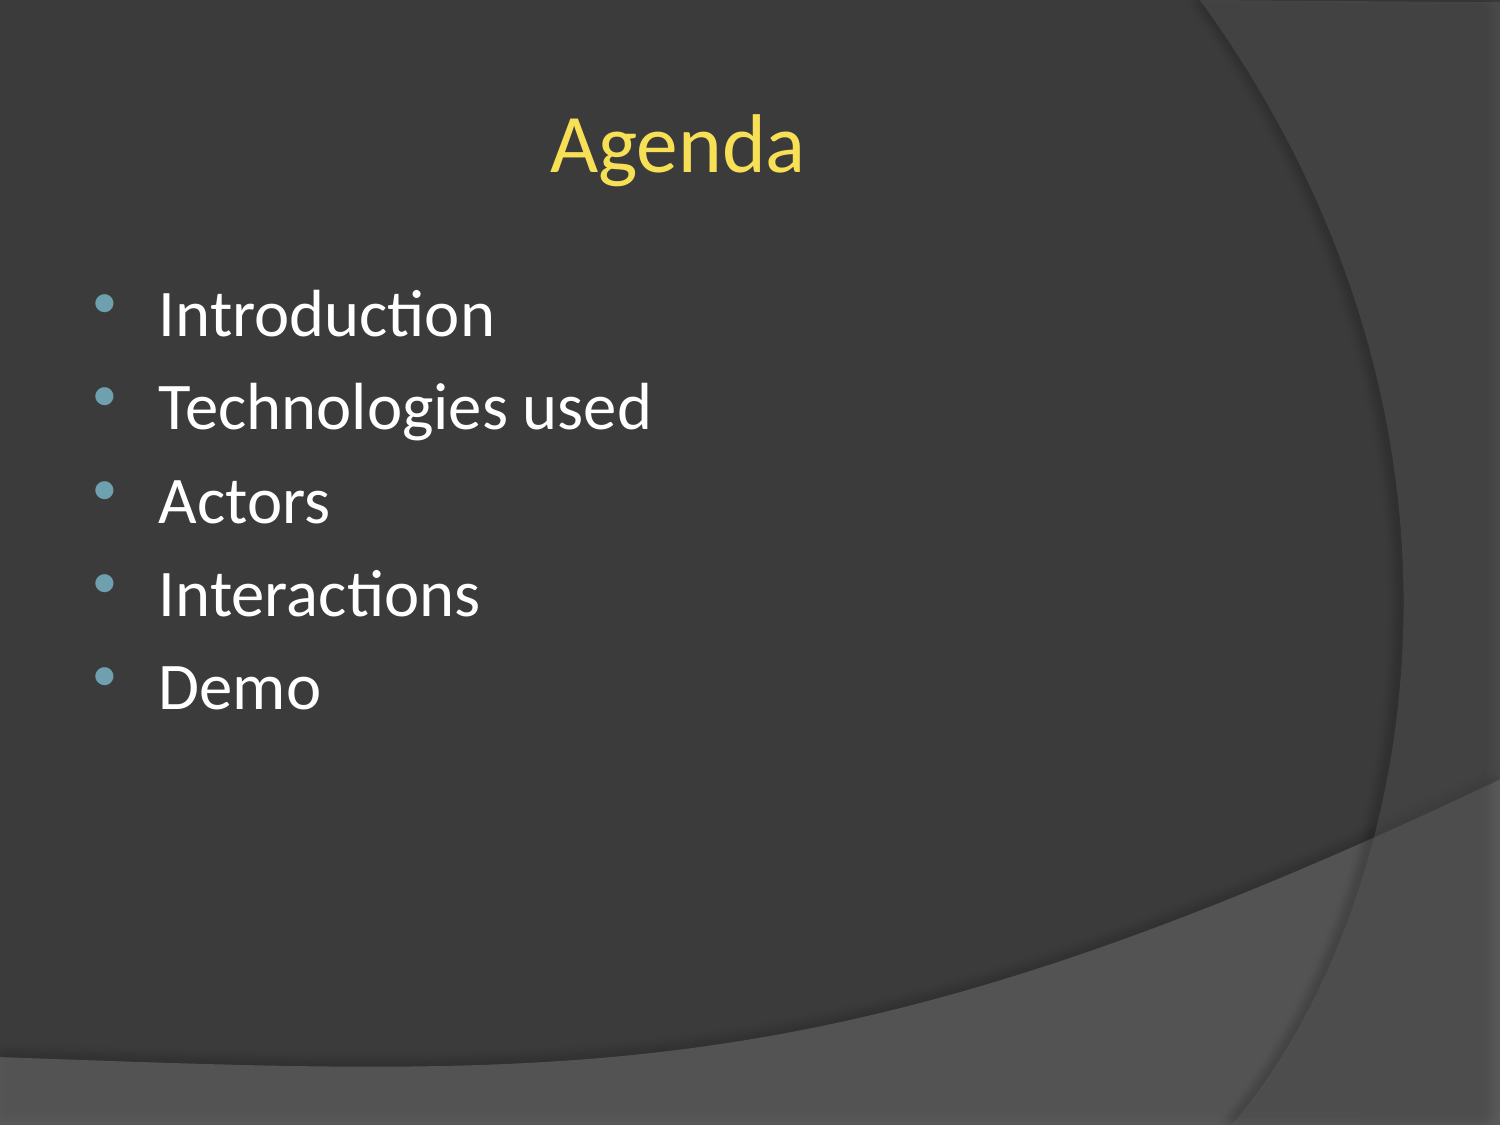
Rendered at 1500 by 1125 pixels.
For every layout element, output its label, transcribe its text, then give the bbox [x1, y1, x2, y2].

title Agenda [75, 45, 1300, 233]
list Introduction Technologies used Actors Interactions Demo [75, 262, 1300, 1005]
